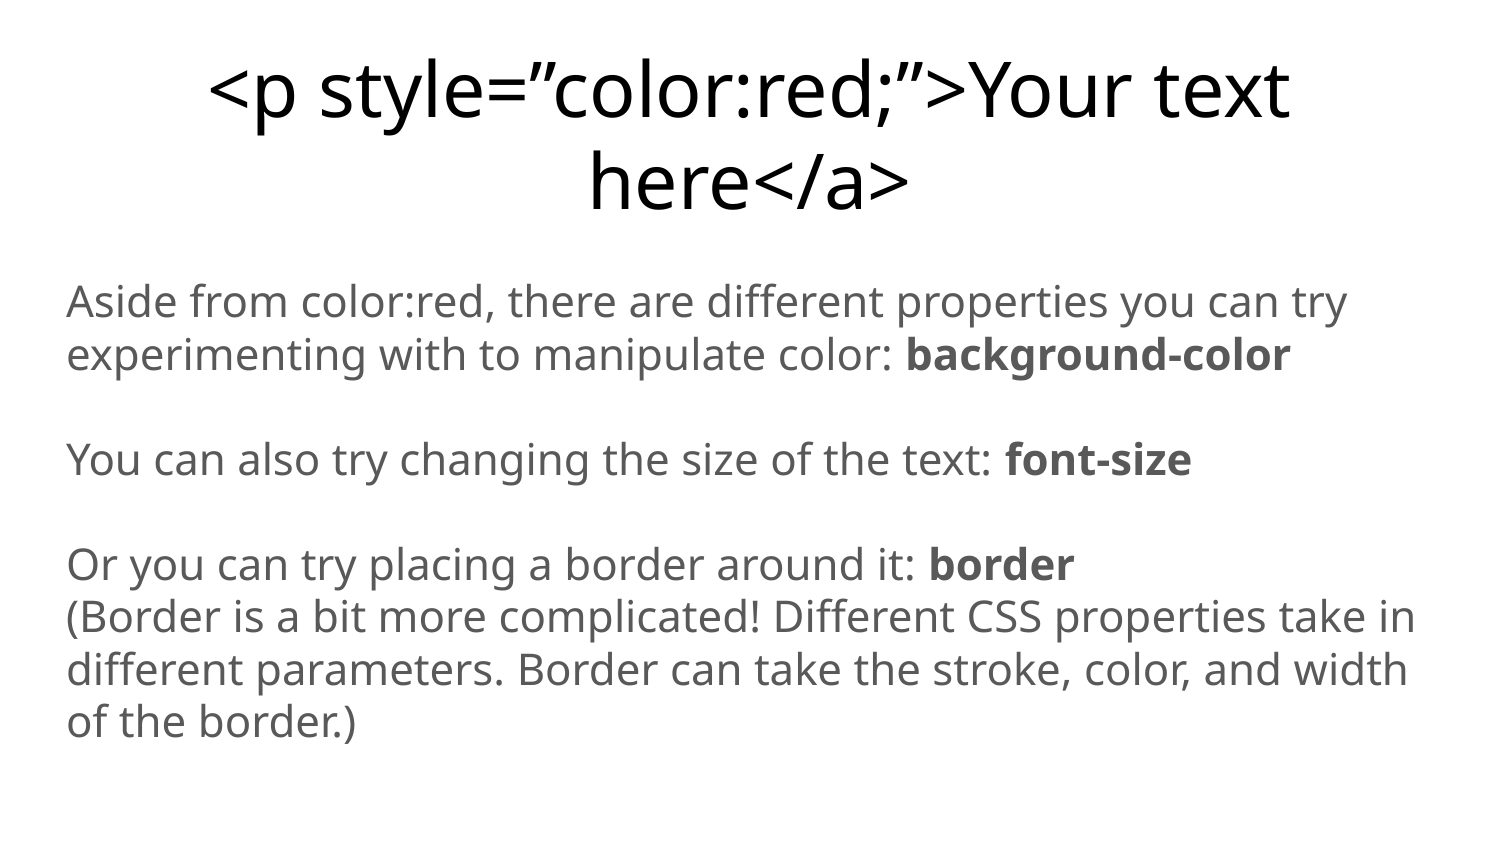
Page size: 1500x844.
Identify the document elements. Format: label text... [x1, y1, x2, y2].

title <p style=”color:red;”>Your text here</a> [51, 0, 1449, 241]
subtitle Aside from color:red, there are different properties you can try experimenting with to manipulate color: background-color You can also try changing the size of the text: font-size Or you can try placing a border around it: border (Border is a bit more complicated! Different CSS properties take in different parameters. Border can take the stroke, color, and width of the border.) [51, 258, 1449, 482]
